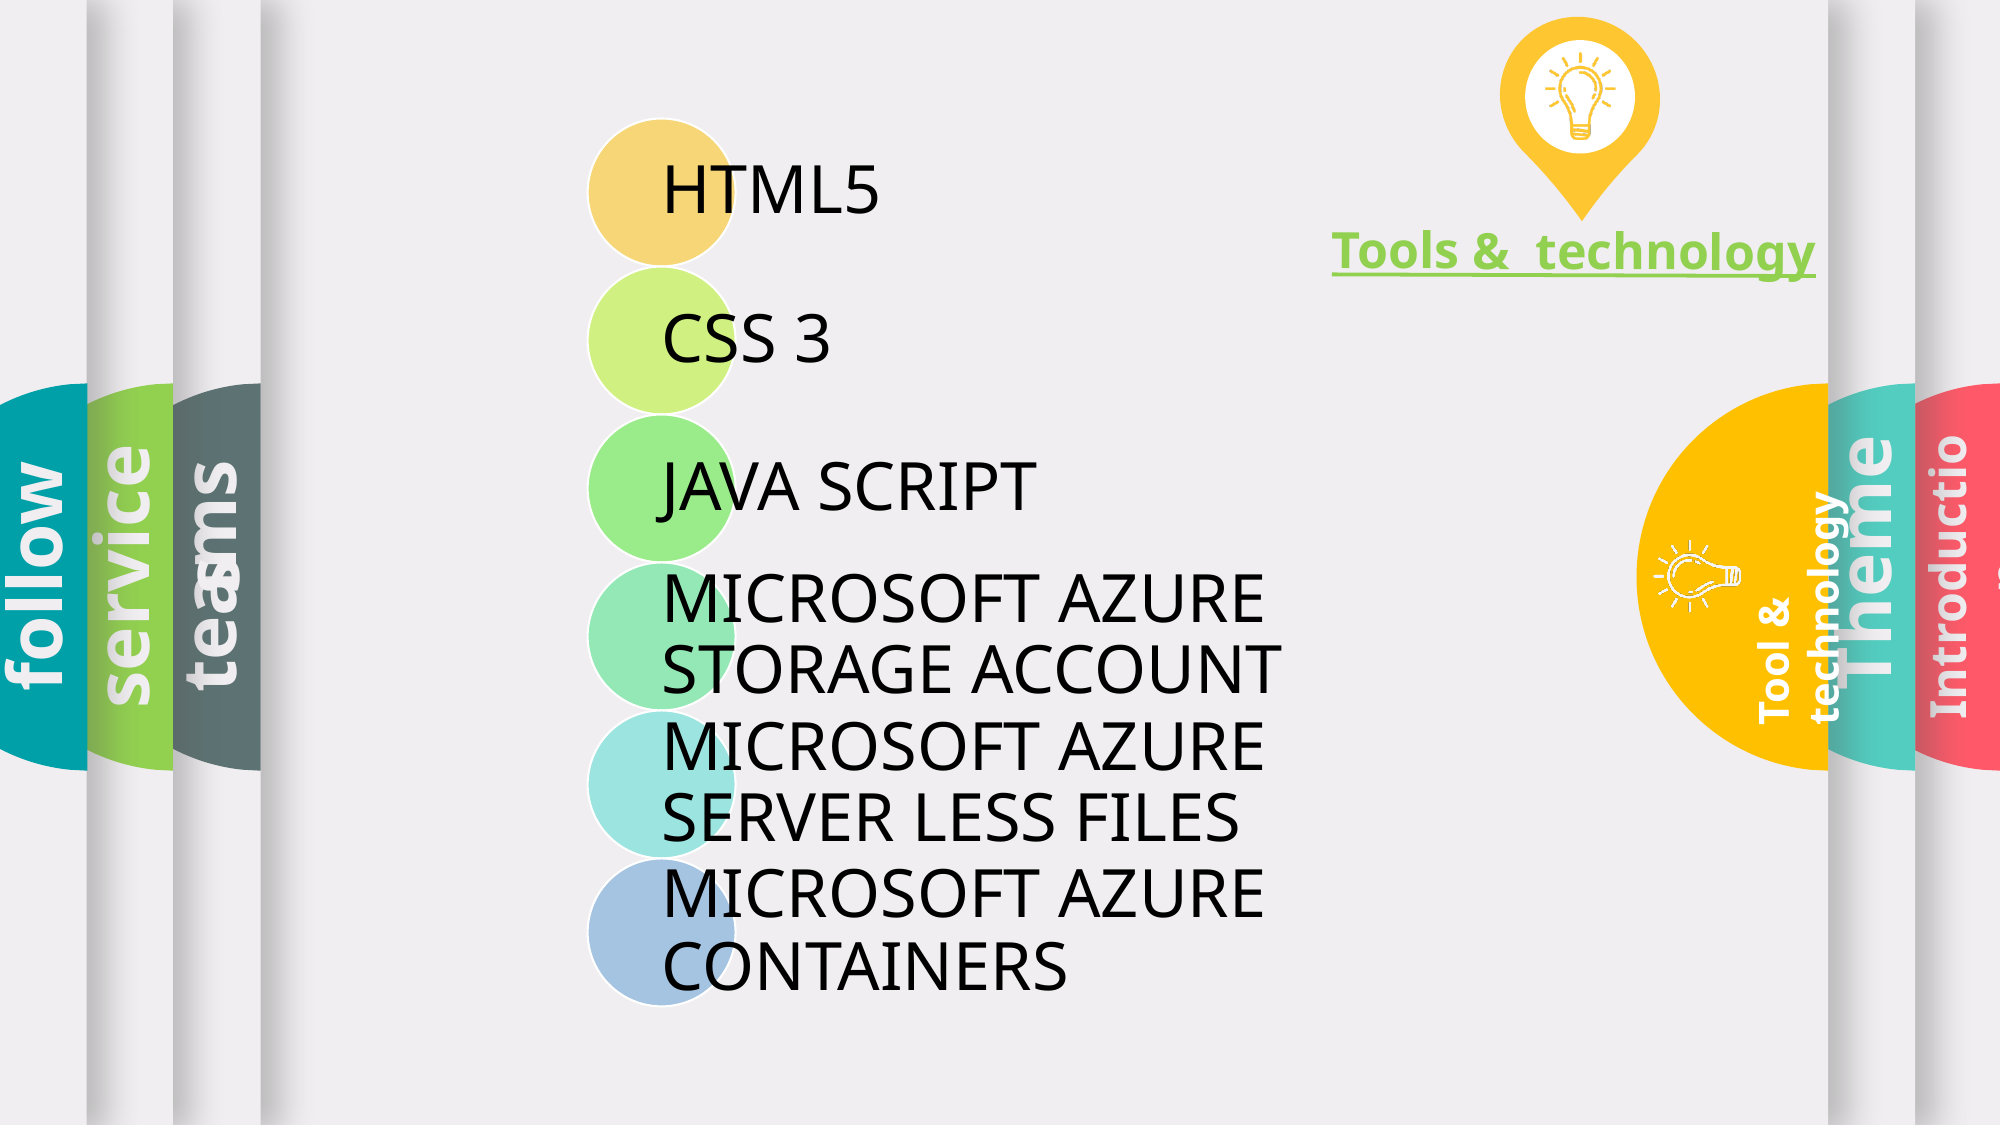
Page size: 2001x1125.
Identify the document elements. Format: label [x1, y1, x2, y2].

text_box [1320, 193, 1824, 281]
text_box [1829, 0, 1916, 1125]
text_box [173, 0, 261, 1125]
text_box [1916, 0, 2000, 1125]
text_box [261, 0, 1829, 1125]
text_box [1501, 15, 1659, 179]
text_box [333, 117, 1667, 1007]
text_box [88, 0, 173, 1125]
text_box [0, 0, 88, 1125]
